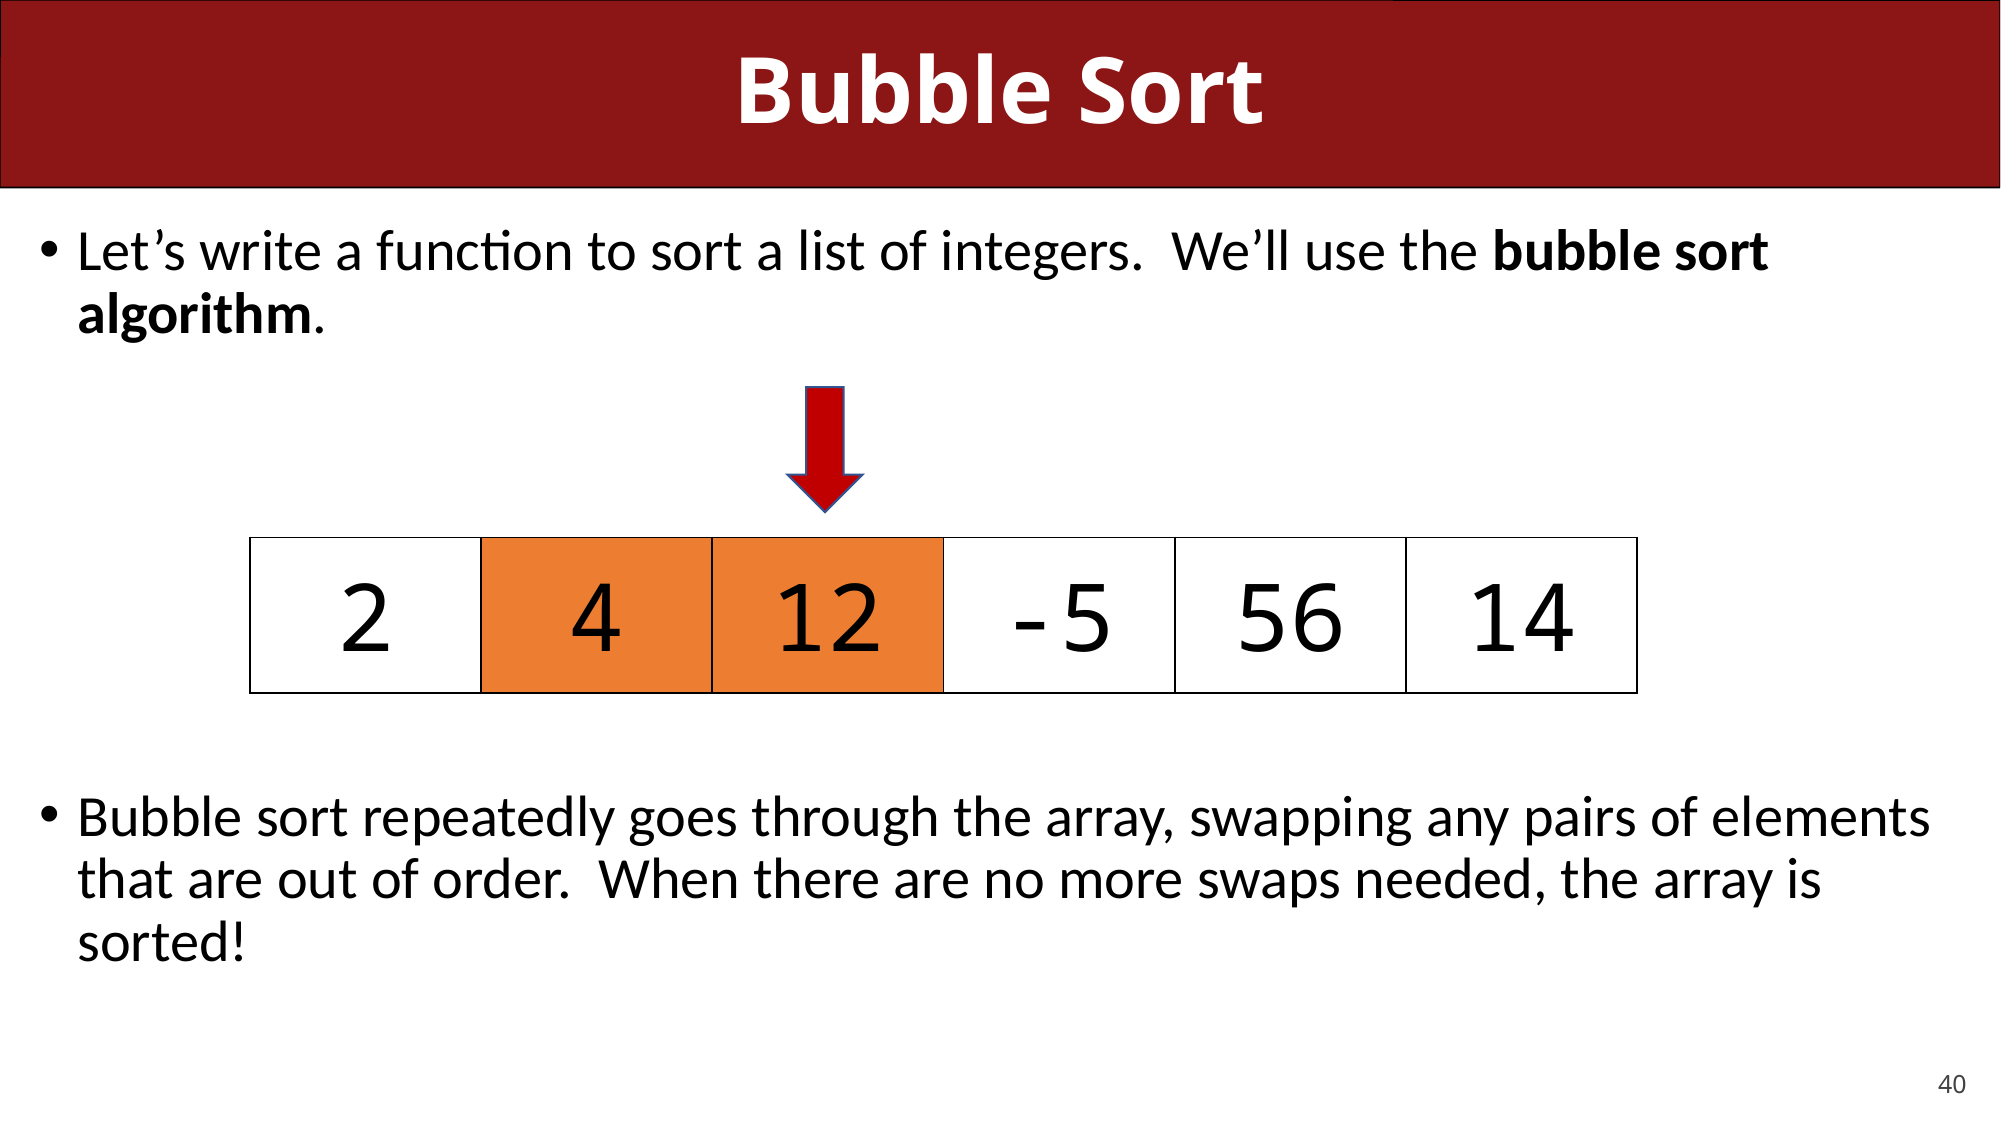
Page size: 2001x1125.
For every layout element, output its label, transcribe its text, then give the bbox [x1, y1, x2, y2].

table_header 56 [1176, 538, 1405, 692]
table_header -5 [944, 538, 1174, 692]
table_header 14 [1407, 538, 1636, 692]
table_header 12 [713, 538, 943, 692]
table_header 2 [251, 538, 480, 692]
text_box [784, 386, 865, 514]
title Bubble Sort [75, 0, 1925, 188]
table_header 4 [482, 538, 711, 692]
list Let’s write a function to sort a list of integers. We’ll use the bubble sort algorithm. Bubble sort repeatedly goes through the array, swapping any pairs of elements that are out of order. When there are no more swaps needed, the array is sorted! [24, 212, 1963, 1063]
